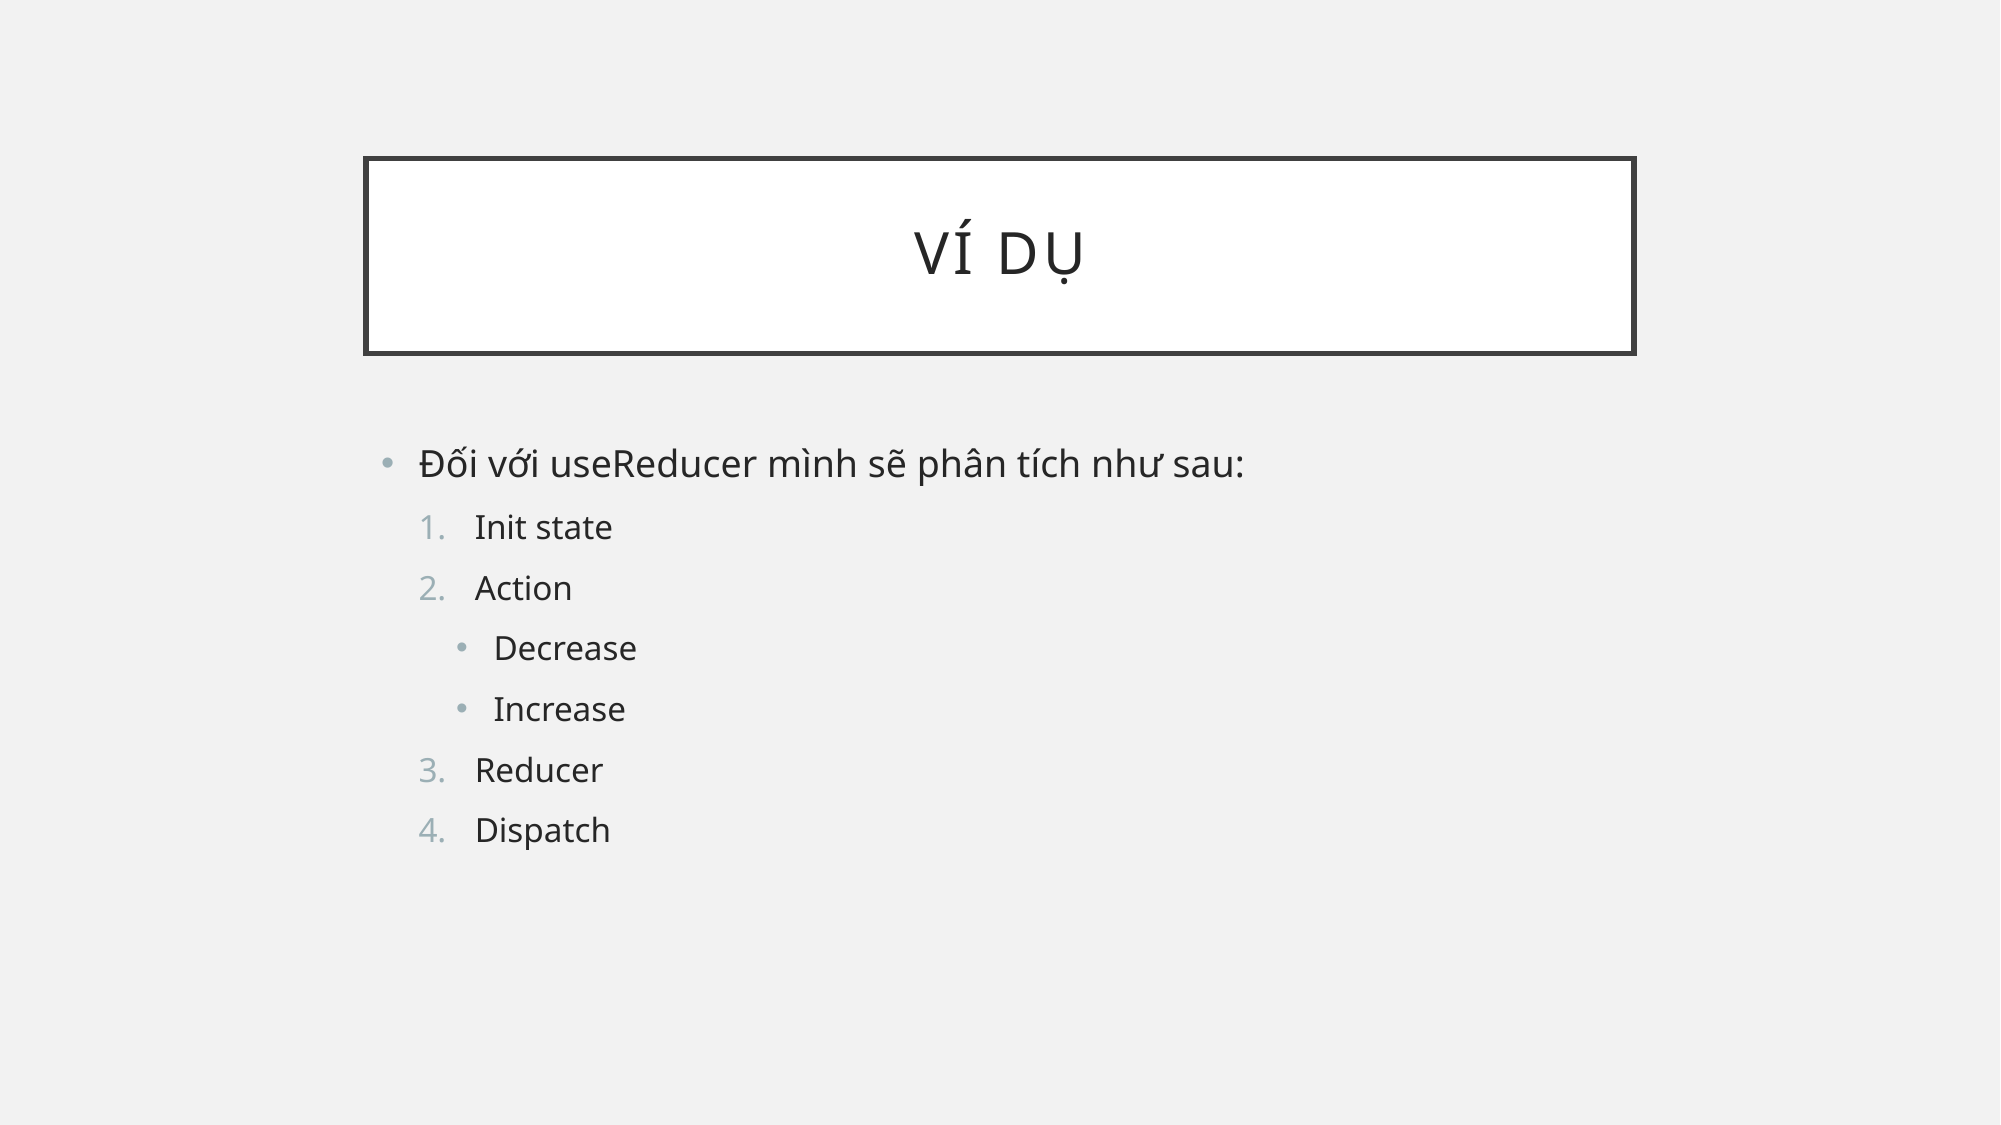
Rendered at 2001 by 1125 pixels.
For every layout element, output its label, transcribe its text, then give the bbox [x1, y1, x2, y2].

list Đối với useReducer mình sẽ phân tích như sau: Init state Action Decrease Increase Reducer Dispatch [366, 432, 1634, 1037]
title Ví dụ [363, 156, 1637, 356]
